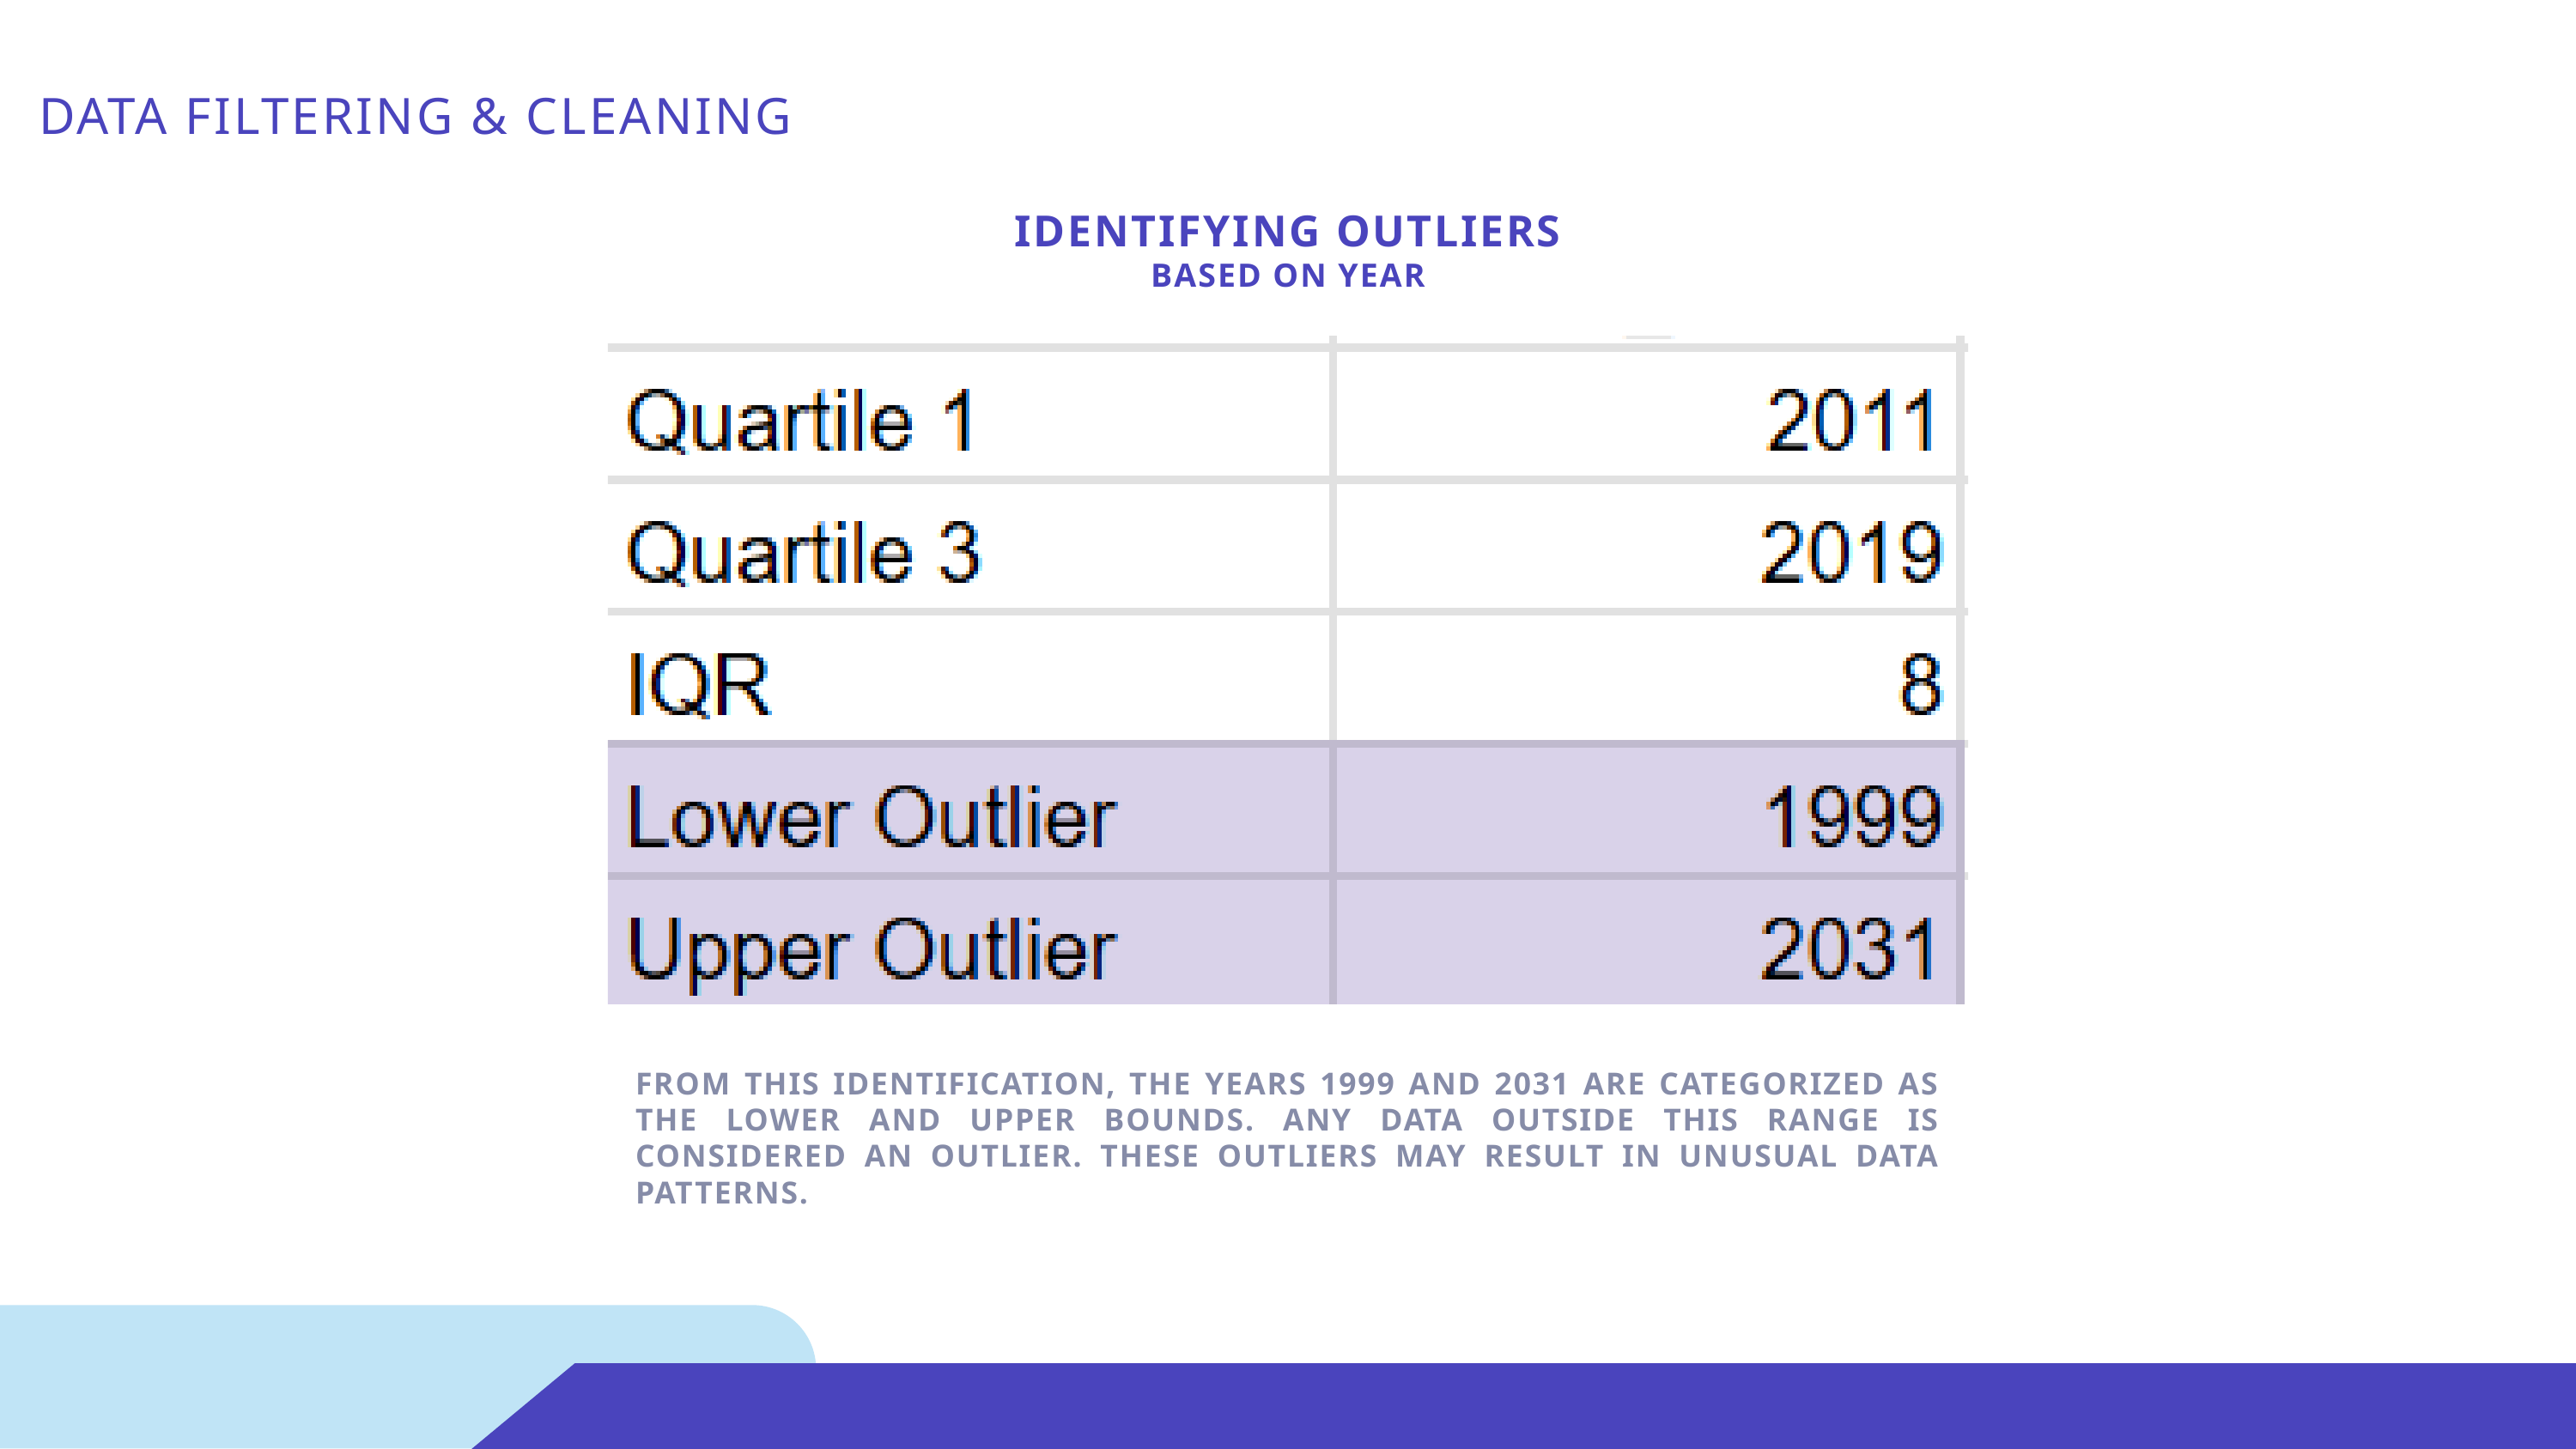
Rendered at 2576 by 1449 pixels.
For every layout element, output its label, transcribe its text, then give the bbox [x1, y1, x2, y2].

text_box FROM THIS IDENTIFICATION, THE YEARS 1999 AND 2031 ARE CATEGORIZED AS THE LOWER AND UPPER BOUNDS. ANY DATA OUTSIDE THIS RANGE IS CONSIDERED AN OUTLIER. THESE OUTLIERS MAY RESULT IN UNUSUAL DATA PATTERNS. [635, 1064, 1941, 1210]
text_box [0, 1305, 817, 1449]
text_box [465, 1362, 2576, 1449]
text_box [607, 336, 1969, 1004]
text_box DATA FILTERING & CLEANING [39, 84, 817, 145]
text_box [981, 203, 1595, 293]
